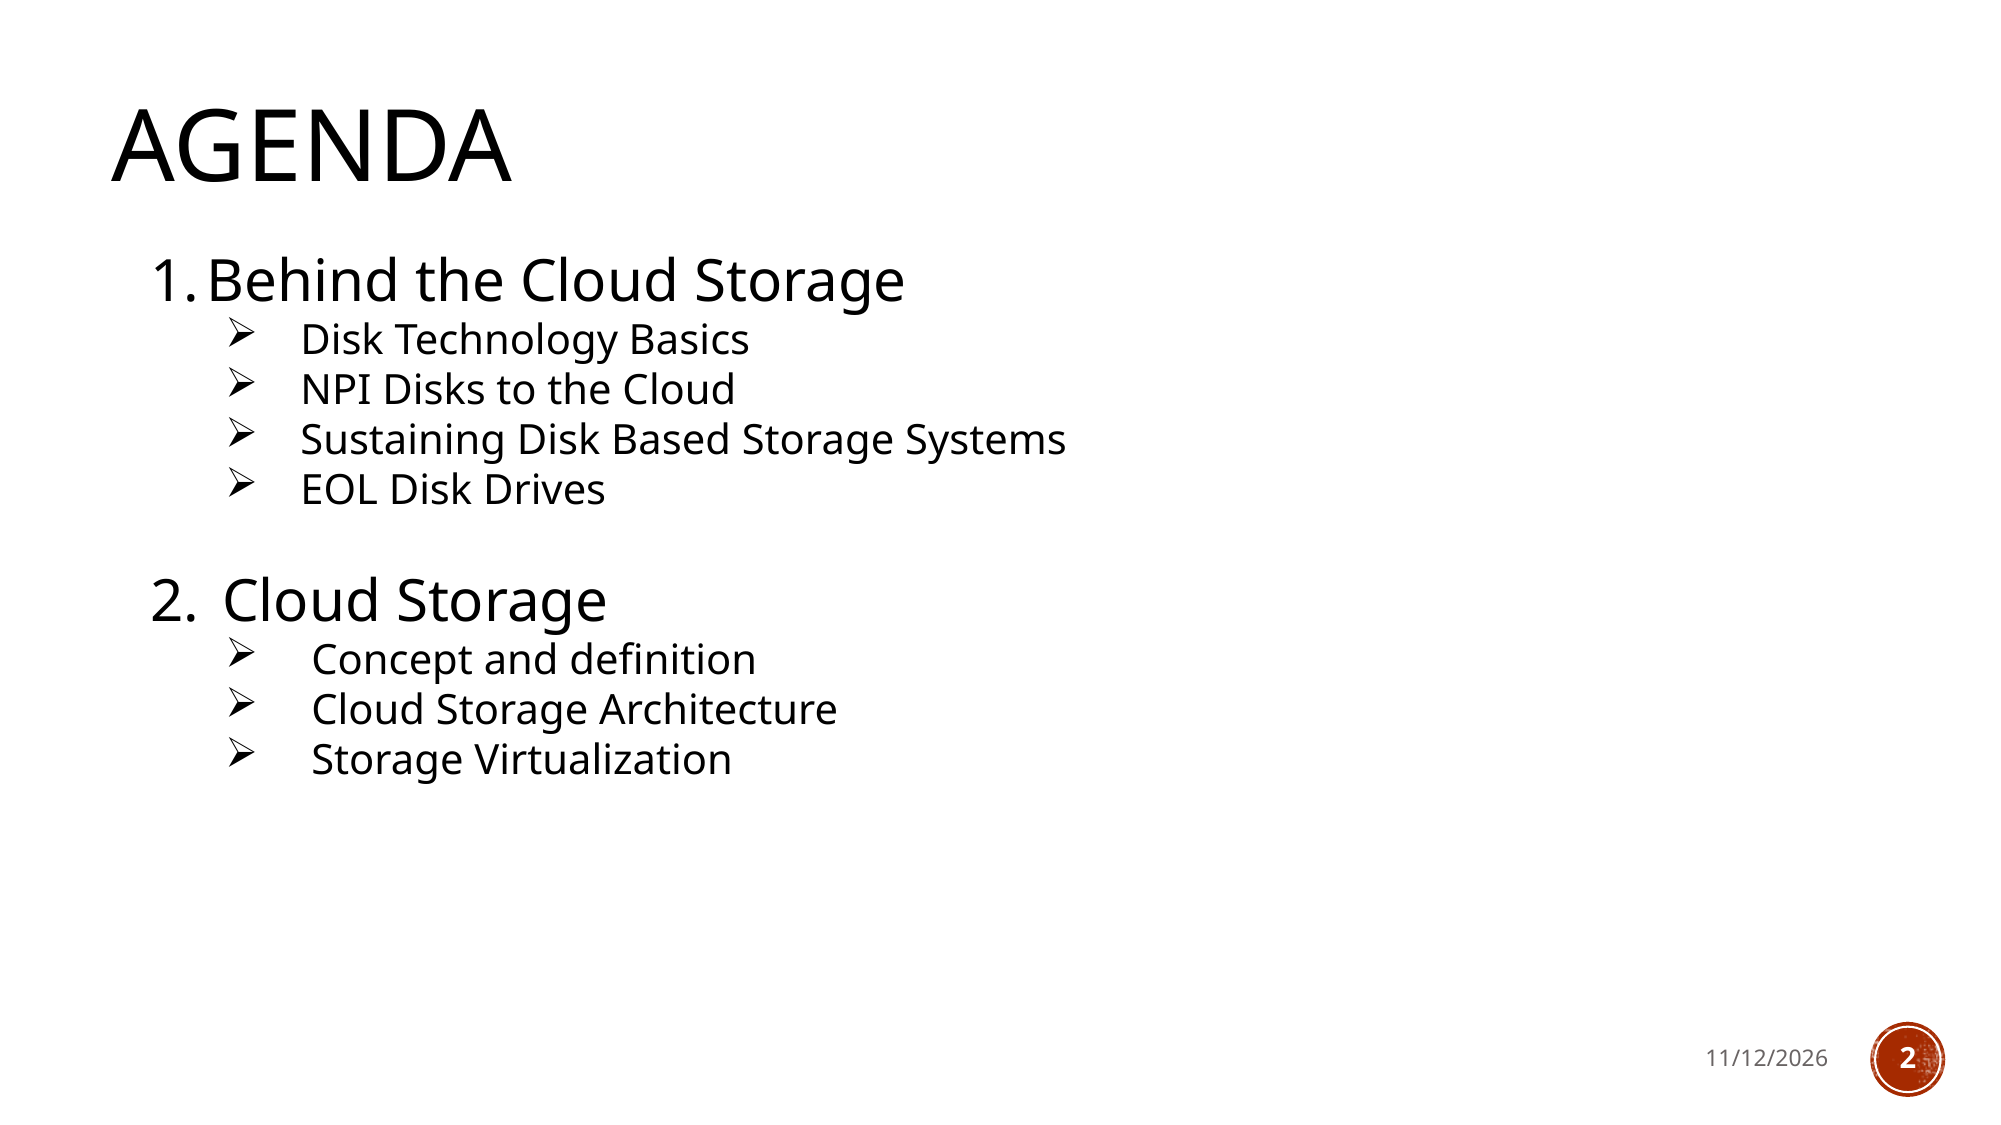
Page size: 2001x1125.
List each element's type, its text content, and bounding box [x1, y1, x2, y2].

text_box Behind the Cloud Storage Disk Technology Basics NPI Disks to the Cloud Sustaining Disk Based Storage Systems EOL Disk Drives Cloud Storage Concept and definition Cloud Storage Architecture Storage Virtualization [135, 235, 1602, 1031]
slide_number 2 [1855, 1028, 1961, 1089]
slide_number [1306, 1028, 1844, 1089]
title Agenda [96, 62, 1747, 236]
